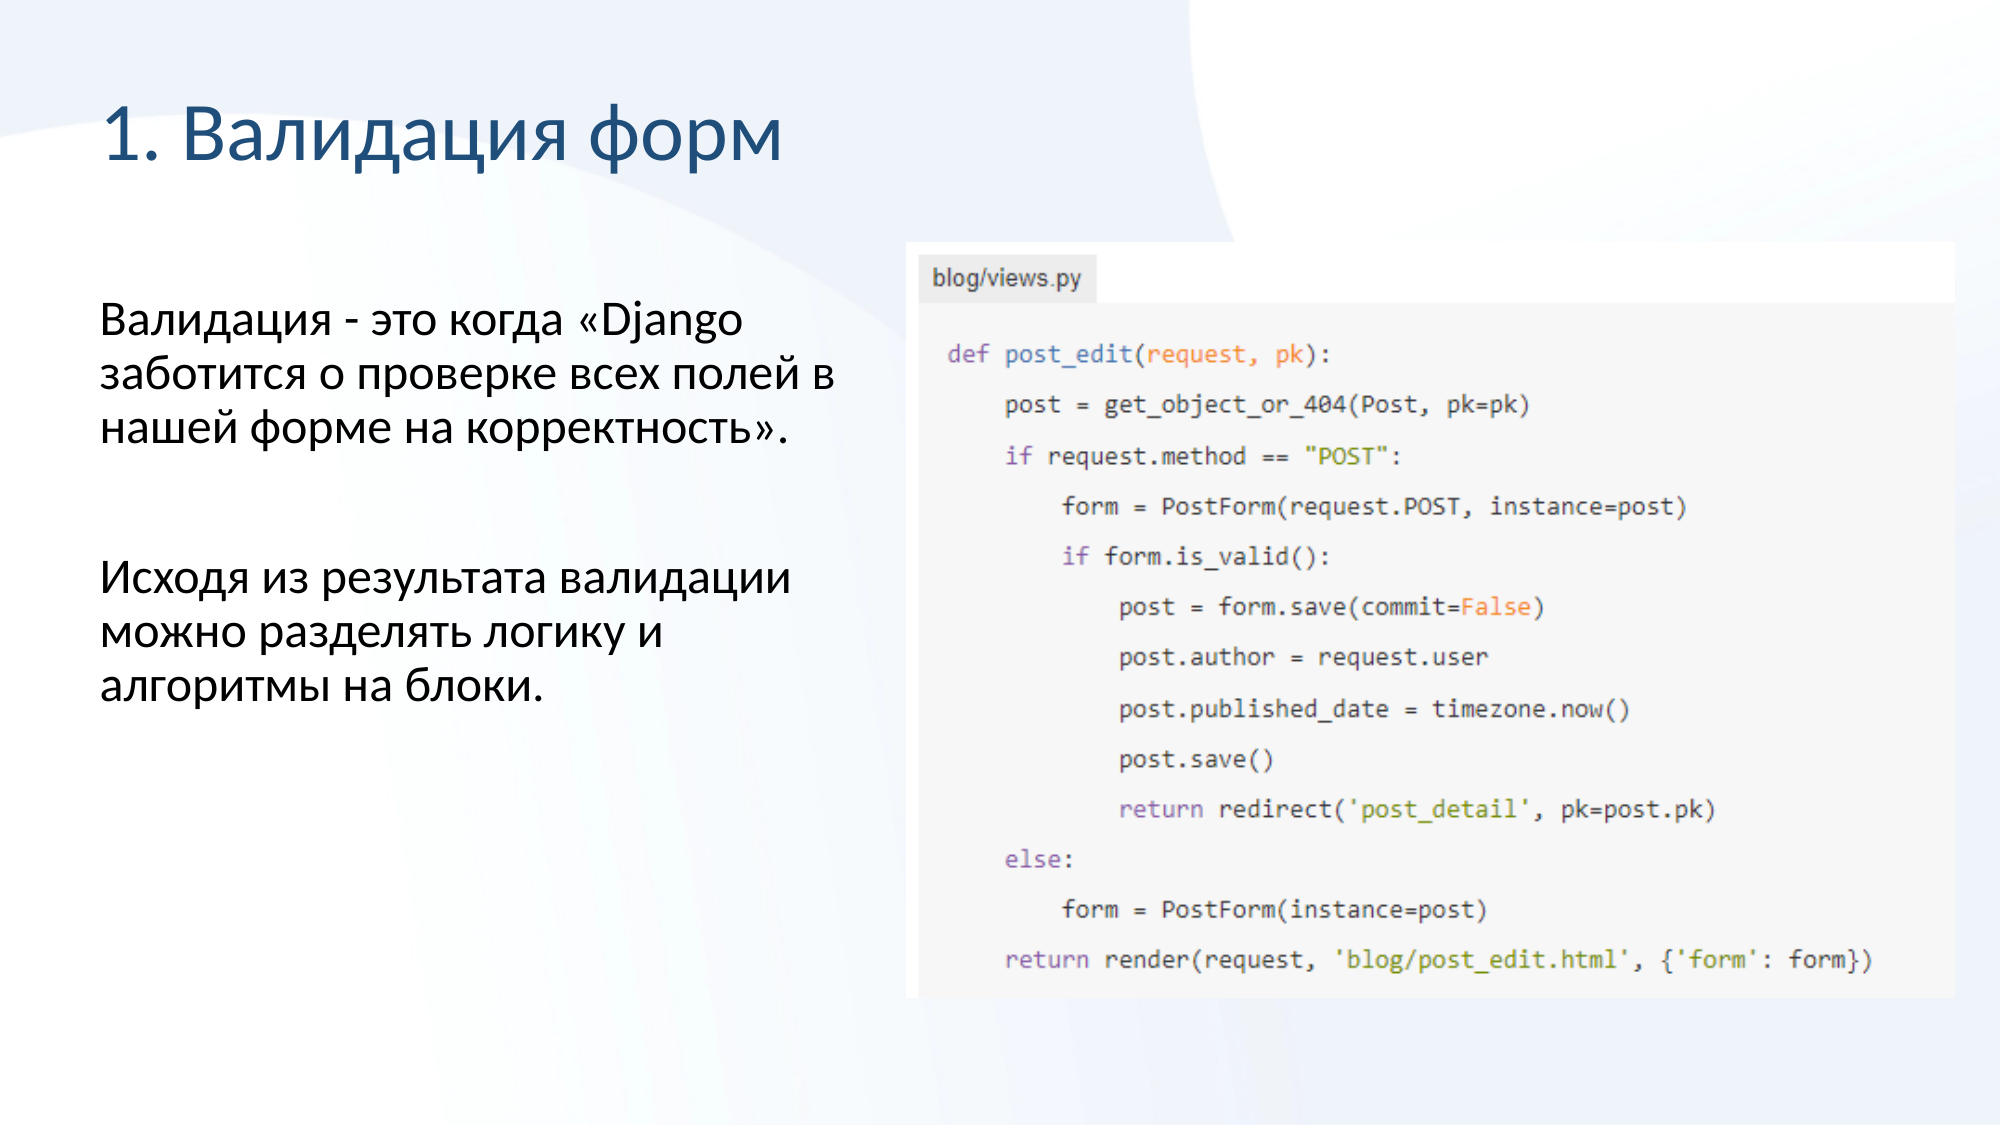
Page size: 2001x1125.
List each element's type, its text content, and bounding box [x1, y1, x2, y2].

title 1. Валидация форм [84, 24, 1922, 243]
list Валидация - это когда «Django заботится о проверке всех полей в нашей форме на корректность». Исходя из результата валидации можно разделять логику и алгоритмы на блоки. [84, 284, 907, 1069]
picture [0, 0, 2001, 1125]
